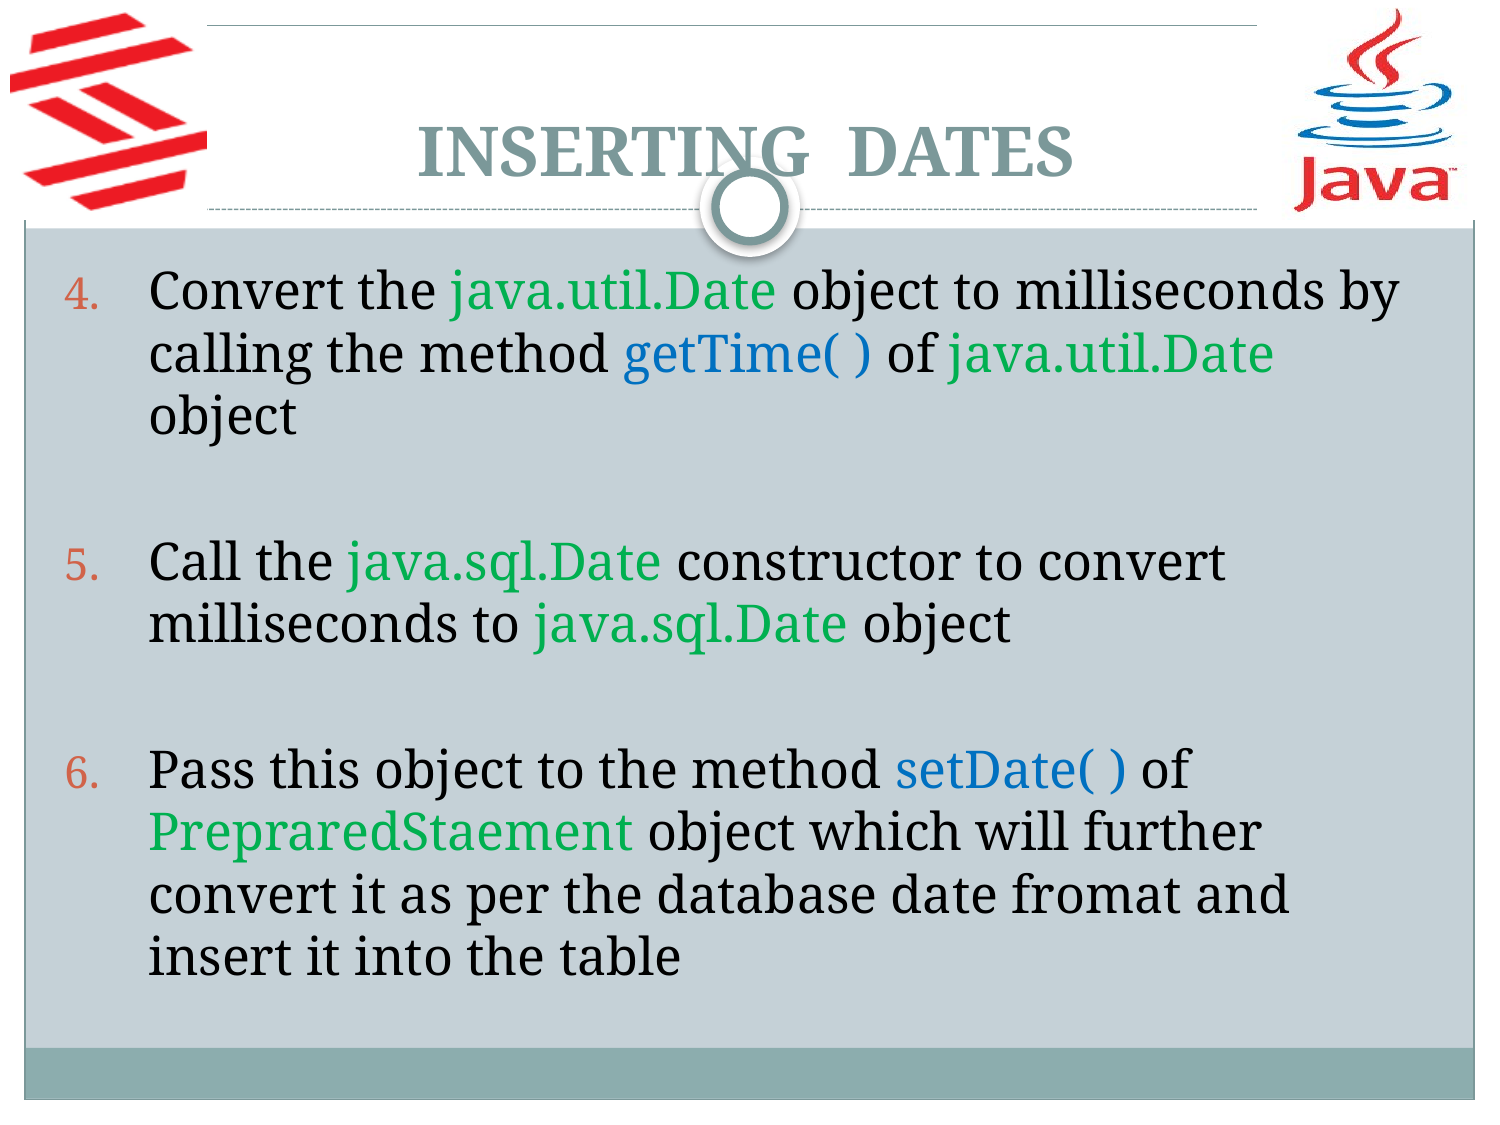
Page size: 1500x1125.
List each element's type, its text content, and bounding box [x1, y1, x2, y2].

picture [1257, 0, 1483, 221]
title INSERTING DATES [213, 35, 1250, 198]
list Convert the java.util.Date object to milliseconds by calling the method getTime( ) of java.util.Date object Call the java.sql.Date constructor to convert milliseconds to java.sql.Date object Pass this object to the method setDate( ) of PrepraredStaement object which will further convert it as per the database date fromat and insert it into the table [49, 250, 1445, 1001]
picture [10, 11, 207, 221]
